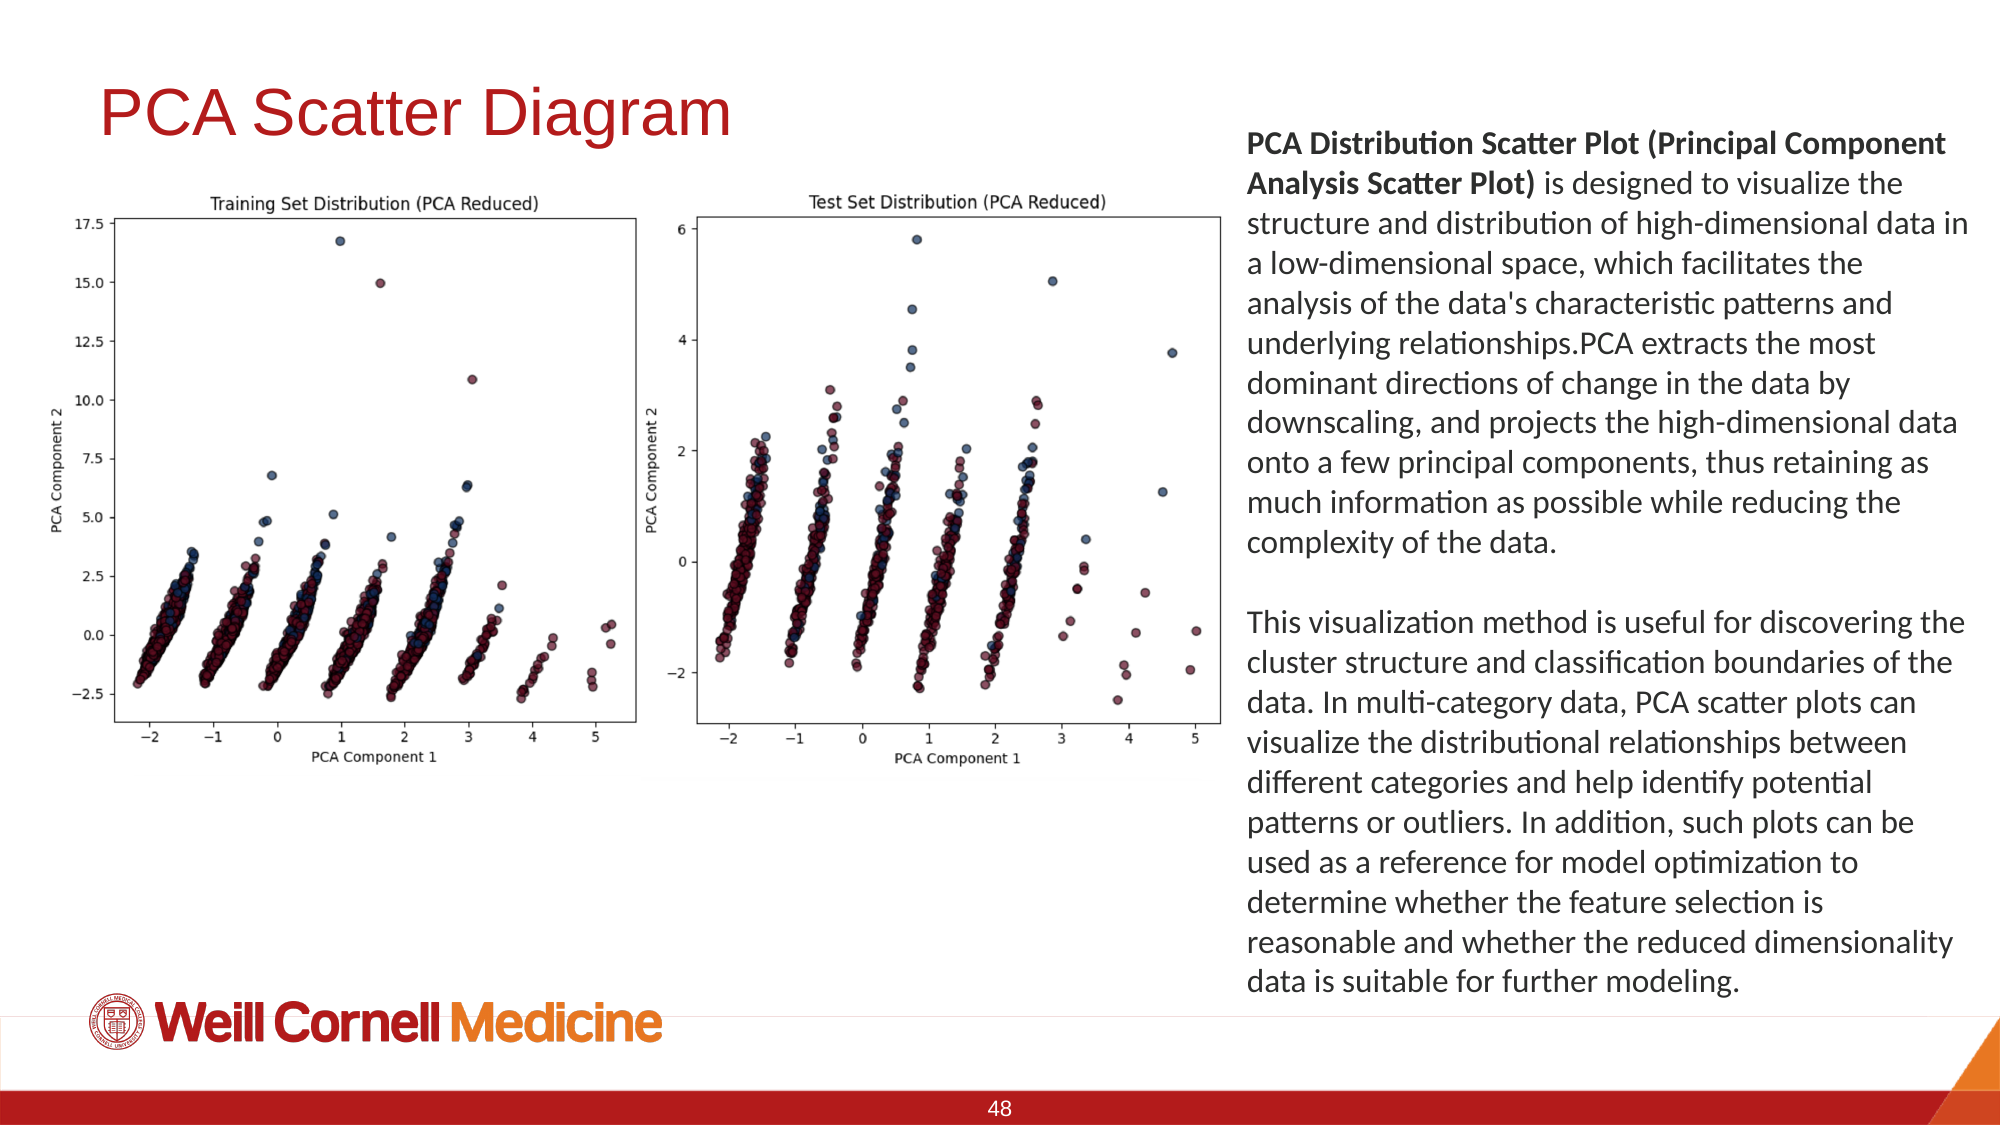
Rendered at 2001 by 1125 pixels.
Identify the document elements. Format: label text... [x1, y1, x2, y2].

title PCA Scatter Diagram [99, 68, 1900, 160]
picture [42, 184, 1231, 781]
text_box PCA Distribution Scatter Plot (Principal Component Analysis Scatter Plot) is designed to visualize the structure and distribution of high-dimensional data in a low-dimensional space, which facilitates the analysis of the data's characteristic patterns and underlying relationships.PCA extracts the most dominant directions of change in the data by downscaling, and projects the high-dimensional data onto a few principal components, thus retaining as much information as possible while reducing the complexity of the data. This visualization method is useful for discovering the cluster structure and classification boundaries of the data. In multi-category data, PCA scatter plots can visualize the distributional relationships between different categories and help identify potential patterns or outliers. In addition, such plots can be used as a reference for model optimization to determine whether the feature selection is reasonable and whether the reduced dimensionality data is suitable for further modeling. [1231, 113, 1988, 1008]
picture [0, 993, 2000, 1125]
